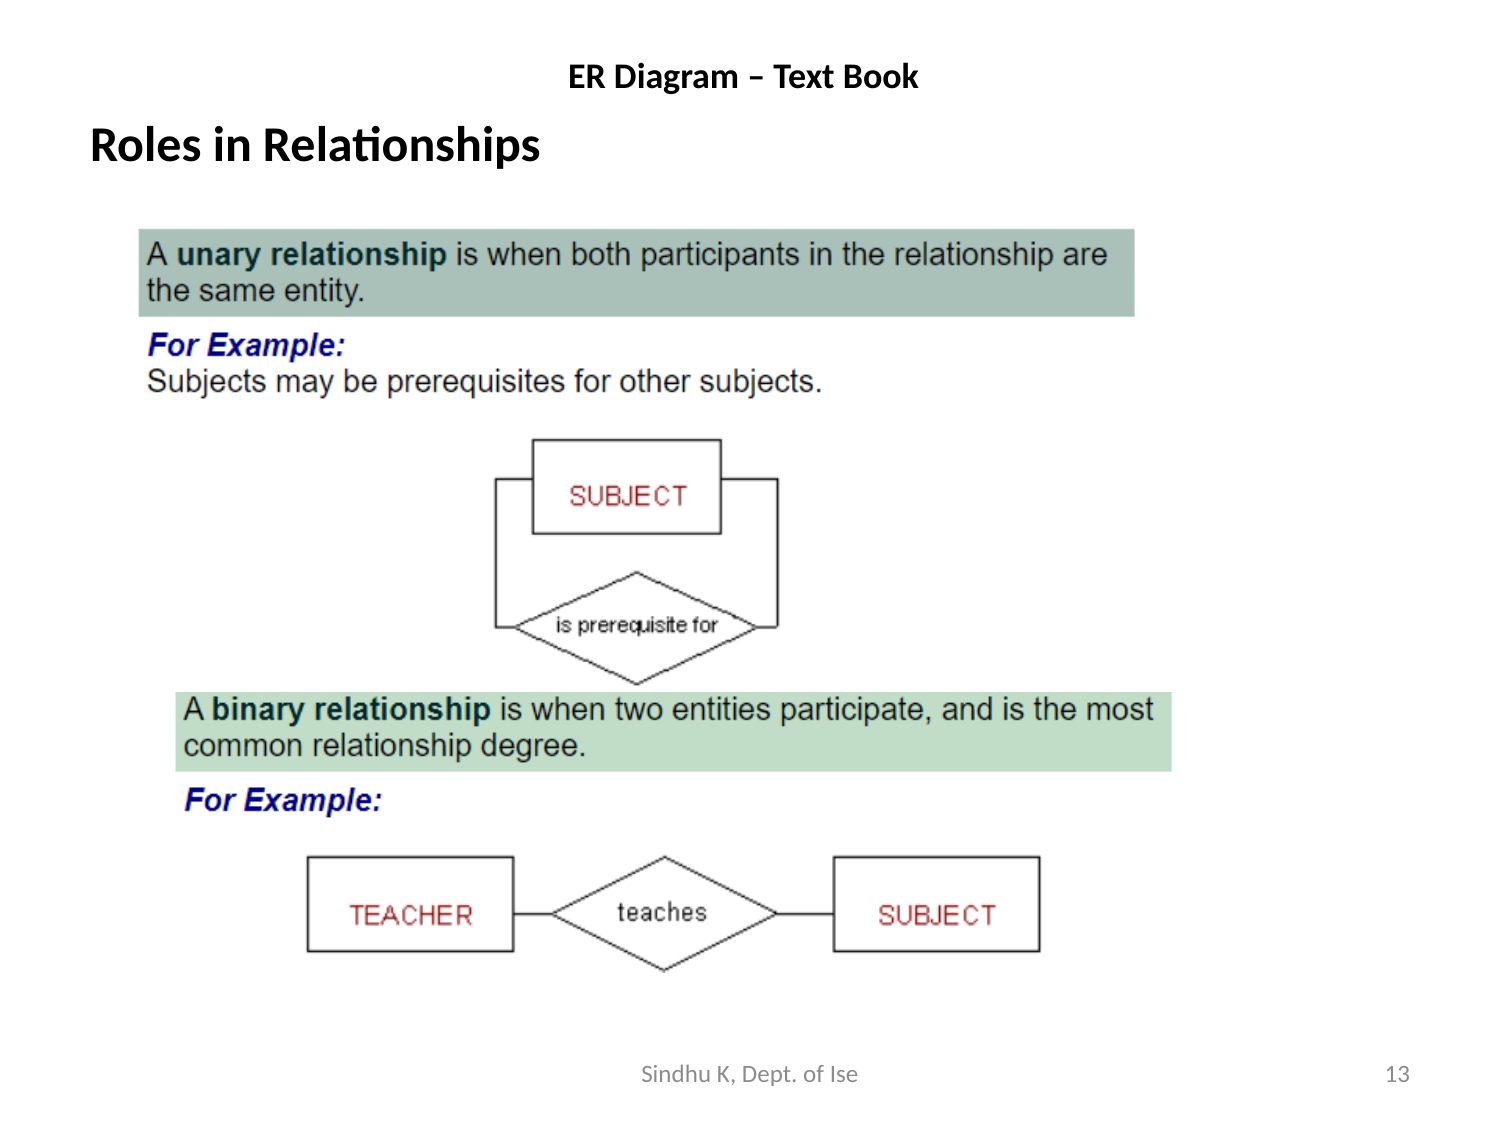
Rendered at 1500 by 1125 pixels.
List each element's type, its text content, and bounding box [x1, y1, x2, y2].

slide_number 13 [1074, 1042, 1425, 1103]
footer Sindhu K, Dept. of Ise [512, 1042, 988, 1103]
list Roles in Relationships [75, 103, 1425, 925]
picture [124, 223, 1244, 973]
title ER Diagram – Text Book [75, 45, 1413, 103]
